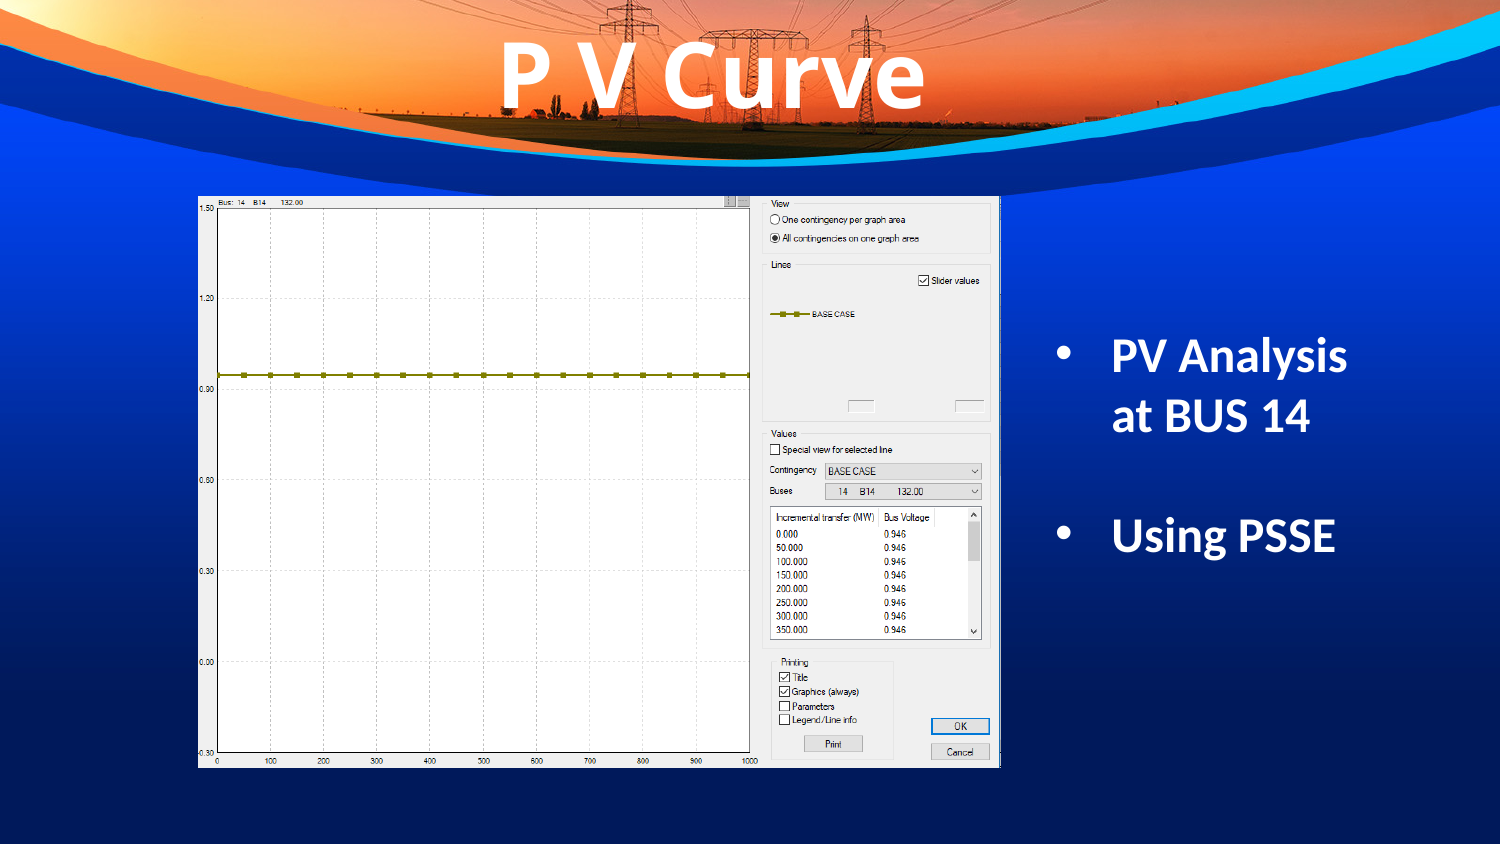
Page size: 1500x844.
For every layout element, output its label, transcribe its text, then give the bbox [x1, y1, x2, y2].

picture [0, 0, 1500, 844]
text_box P V Curve [48, 9, 1377, 135]
text_box PV Analysis at BUS 14 Using PSSE [1040, 314, 1375, 630]
